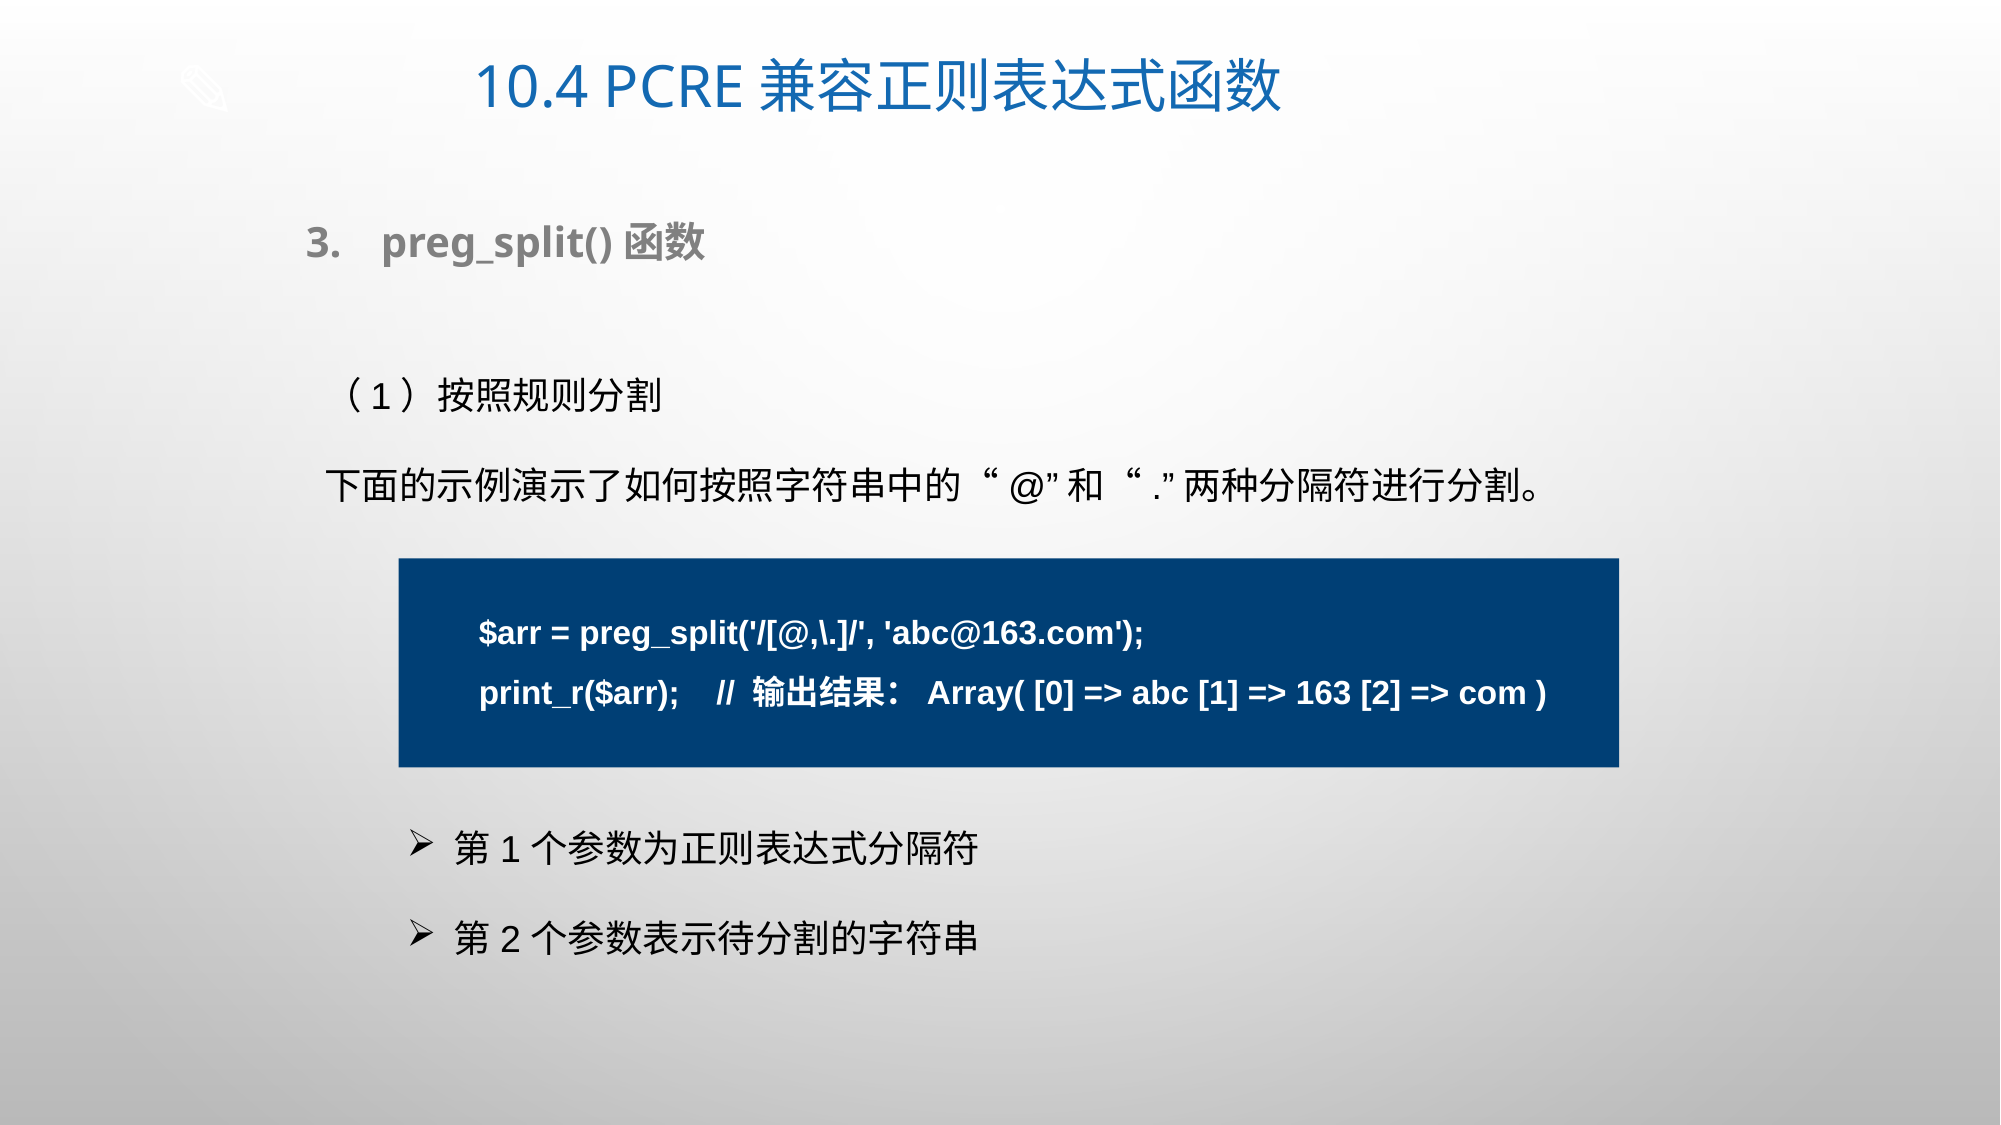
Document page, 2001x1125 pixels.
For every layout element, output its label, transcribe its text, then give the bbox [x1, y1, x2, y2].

text_box preg_split()函数 [291, 208, 1674, 274]
text_box （1）按照规则分割 下面的示例演示了如何按照字符串中的“@”和“.”两种分隔符进行分割。 [309, 319, 1688, 515]
picture [0, 0, 2000, 1125]
text_box 第1个参数为正则表达式分隔符 第2个参数表示待分割的字符串 [392, 772, 1625, 968]
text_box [398, 558, 1620, 768]
title 10.4 PCRE兼容正则表达式函数 [362, 25, 1394, 153]
